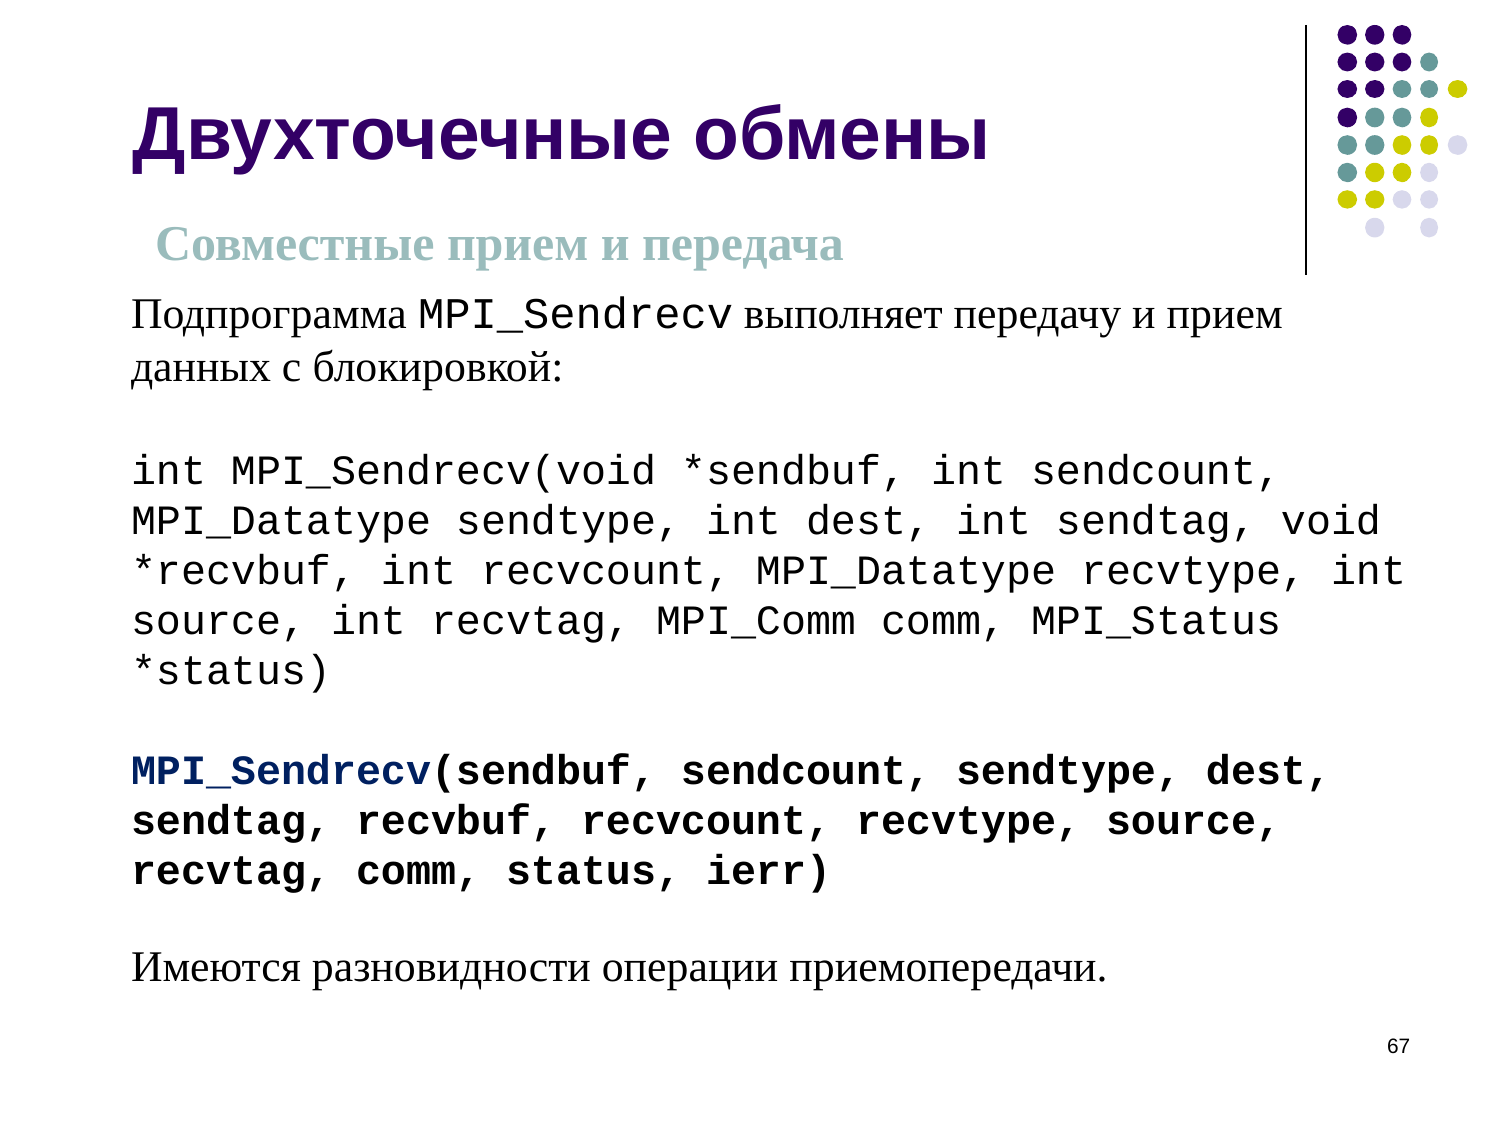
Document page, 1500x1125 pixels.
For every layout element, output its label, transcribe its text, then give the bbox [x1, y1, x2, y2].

text_box Совместные прием и передача [110, 203, 861, 279]
text_box Двухточечные обмены [117, 54, 1164, 183]
text_box Подпрограмма MPI_Sendrecv выполняет передачу и прием данных с блокировкой: int MPI_Sendrecv(void *sendbuf, int sendcount, MPI_Datatype sendtype, int dest, int sendtag, void *recvbuf, int recvcount, MPI_Datatype recvtype, int source, int recvtag, MPI_Comm comm, MPI_Status *status) MPI_Sendrecv(sendbuf, sendcount, sendtype, dest, sendtag, recvbuf, recvcount, recvtype, source, recvtag, comm, status, ierr) Имеются разновидности операции приемопередачи. [41, 277, 1424, 1051]
text_box ‹#› [1074, 1024, 1425, 1100]
